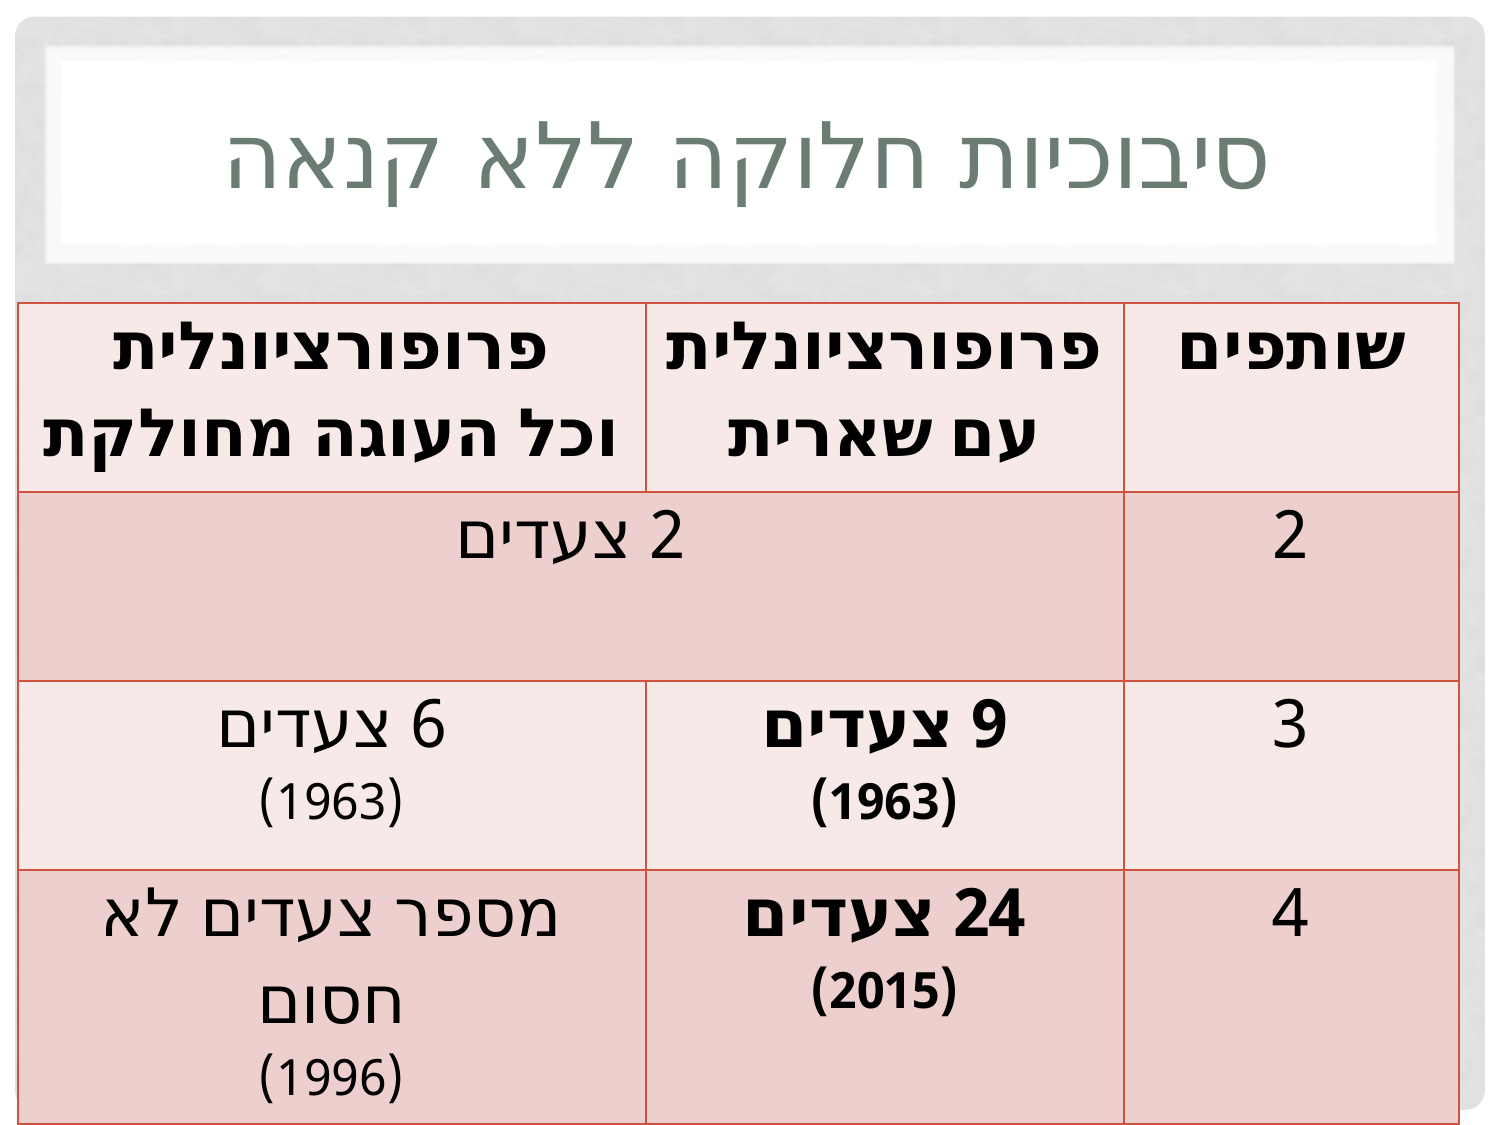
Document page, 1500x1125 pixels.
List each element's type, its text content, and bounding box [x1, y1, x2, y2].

table_cell 9 צעדים (1963) [647, 682, 1123, 869]
table_header פרופורציונלית וכל העוגה מחולקת [19, 304, 645, 491]
table_cell 3 [1125, 682, 1458, 869]
table_cell 2 צעדים [19, 493, 1123, 680]
table_cell 24 צעדים (2015) [647, 871, 1123, 1123]
table_header פרופורציונלית עם שארית [647, 304, 1123, 491]
table_cell 6 צעדים (1963) [19, 682, 645, 869]
table_cell 4 [1125, 871, 1458, 1123]
title סיבוכיות חלוקה ללא קנאה [69, 66, 1425, 238]
picture [15, 16, 1485, 1110]
table_cell 2 [1125, 493, 1458, 680]
table_header שותפים [1125, 304, 1458, 491]
table_cell מספר צעדים לא חסום (1996) [19, 871, 645, 1123]
